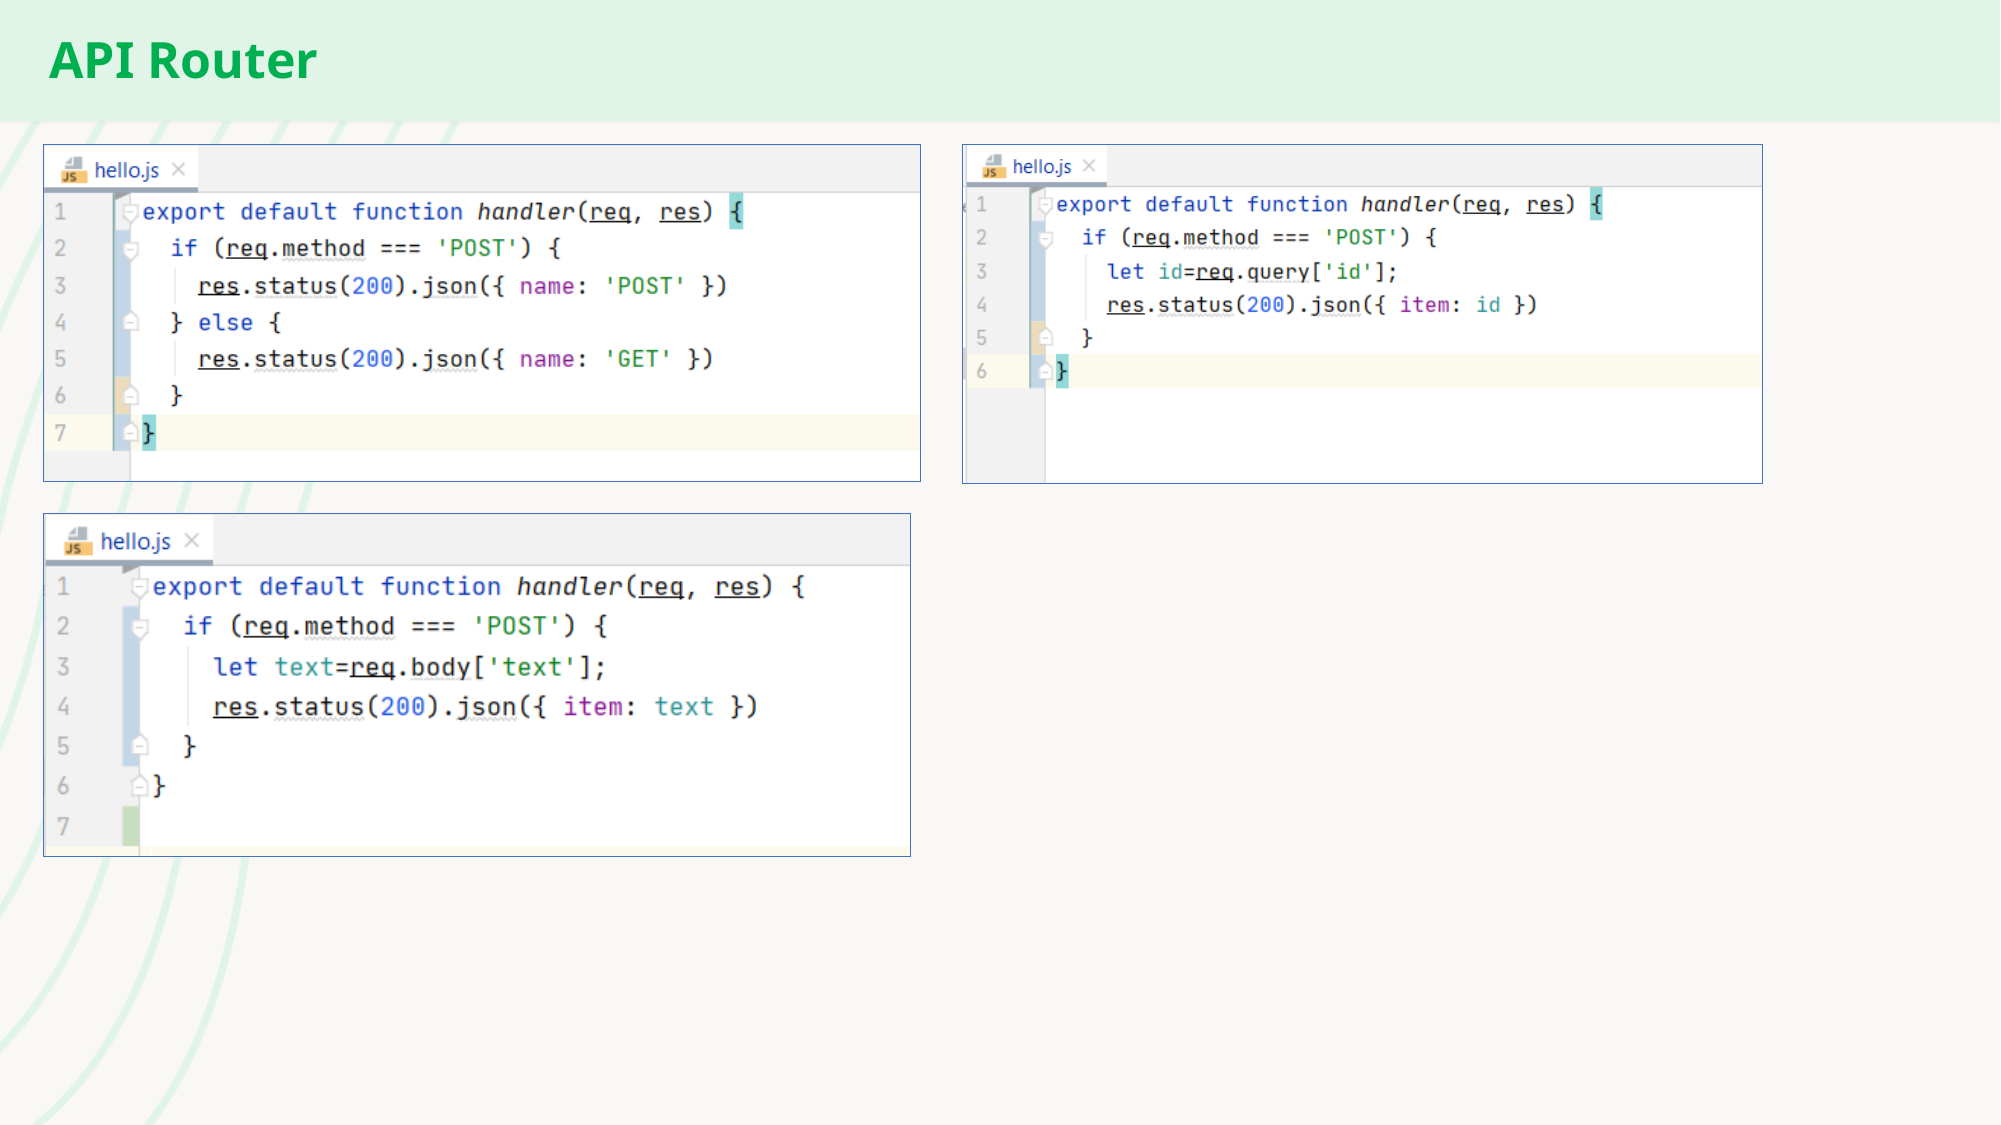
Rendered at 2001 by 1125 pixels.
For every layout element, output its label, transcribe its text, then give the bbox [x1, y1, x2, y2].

text_box API Router [34, 20, 829, 96]
picture [0, 0, 2001, 1125]
